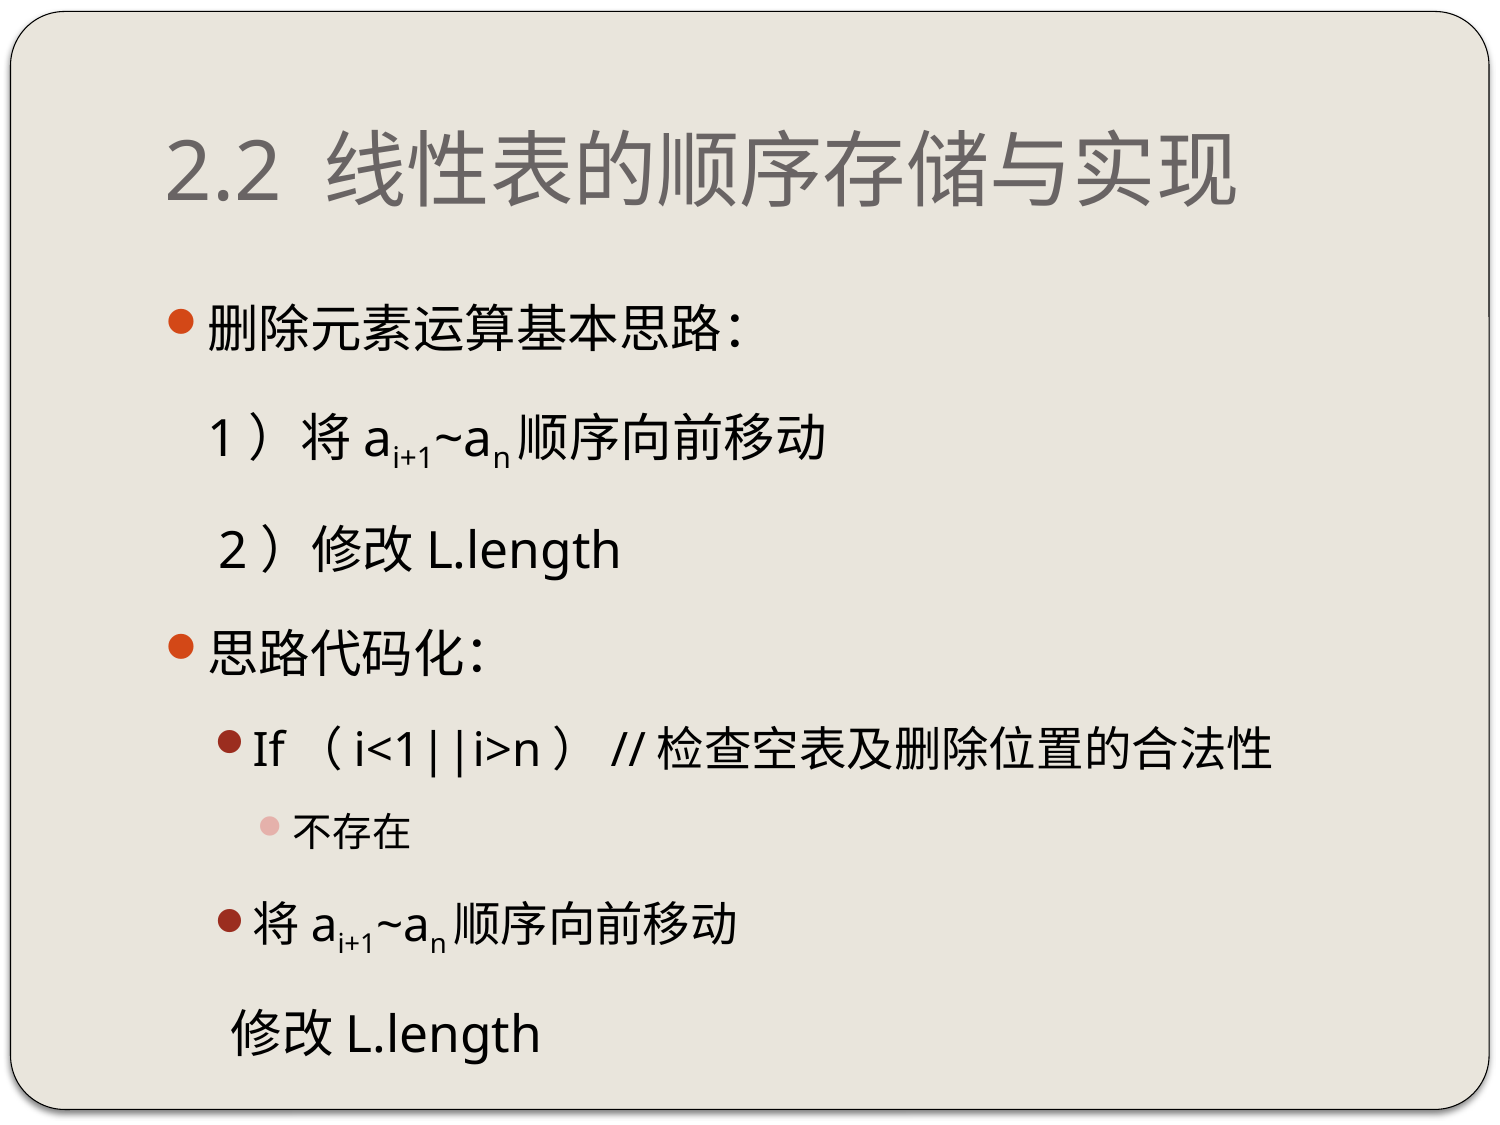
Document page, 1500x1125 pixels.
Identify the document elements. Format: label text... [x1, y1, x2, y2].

title 2.2 线性表的顺序存储与实现 [150, 45, 1425, 233]
list 删除元素运算基本思路： 1）将ai+1~an顺序向前移动 2）修改L.length 思路代码化： If（i<1||i>n）//检查空表及删除位置的合法性 不存在 将ai+1~an顺序向前移动 修改L.length [150, 257, 1425, 1079]
